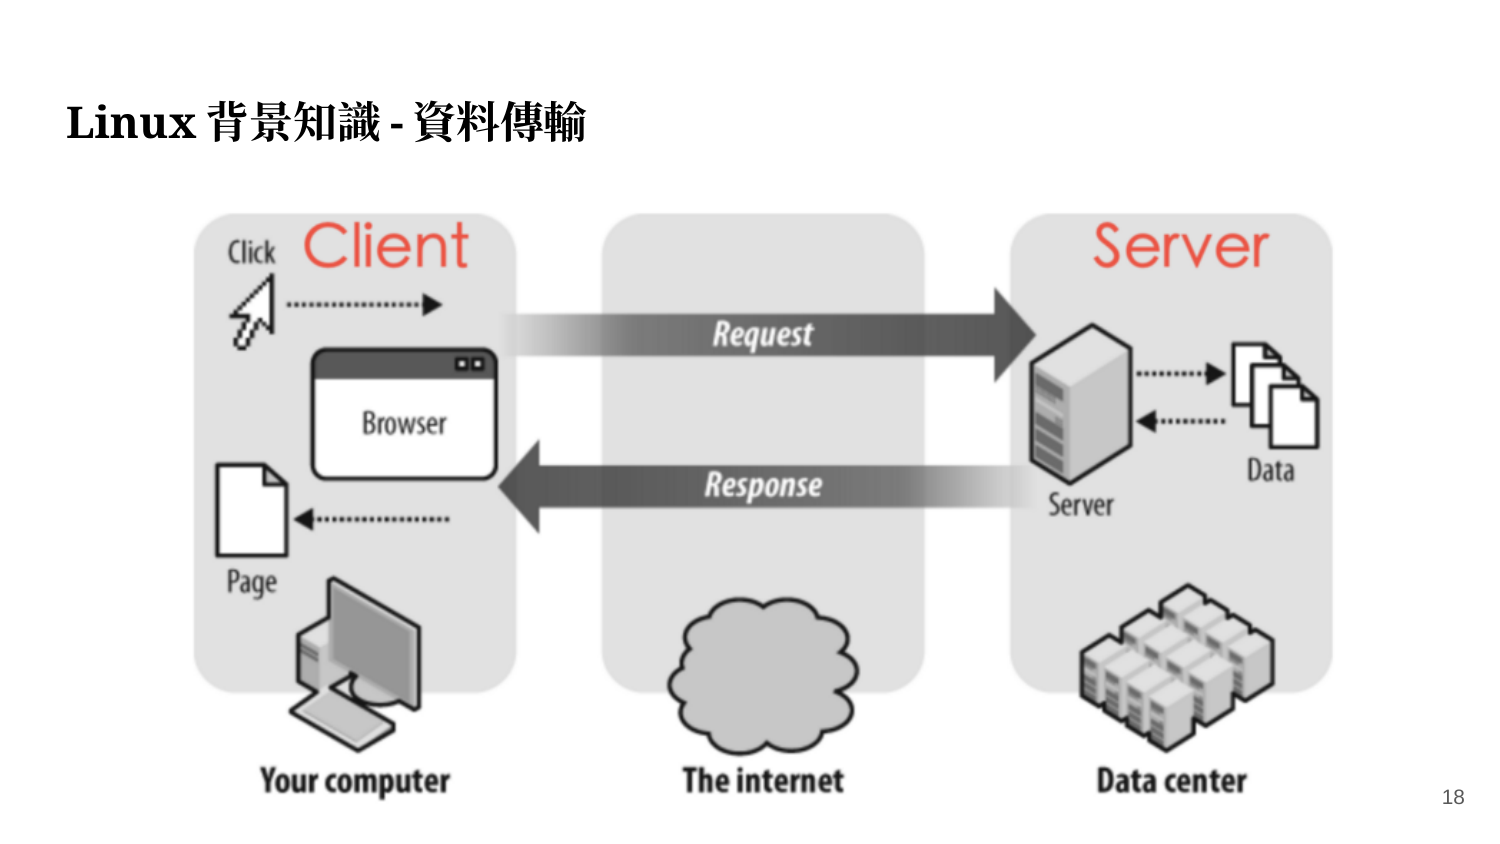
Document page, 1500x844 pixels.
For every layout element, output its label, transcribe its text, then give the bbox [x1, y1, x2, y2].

picture [124, 171, 1376, 832]
slide_number ‹#› [1389, 764, 1480, 830]
title Linux背景知識-資料傳輸 [51, 72, 1449, 167]
